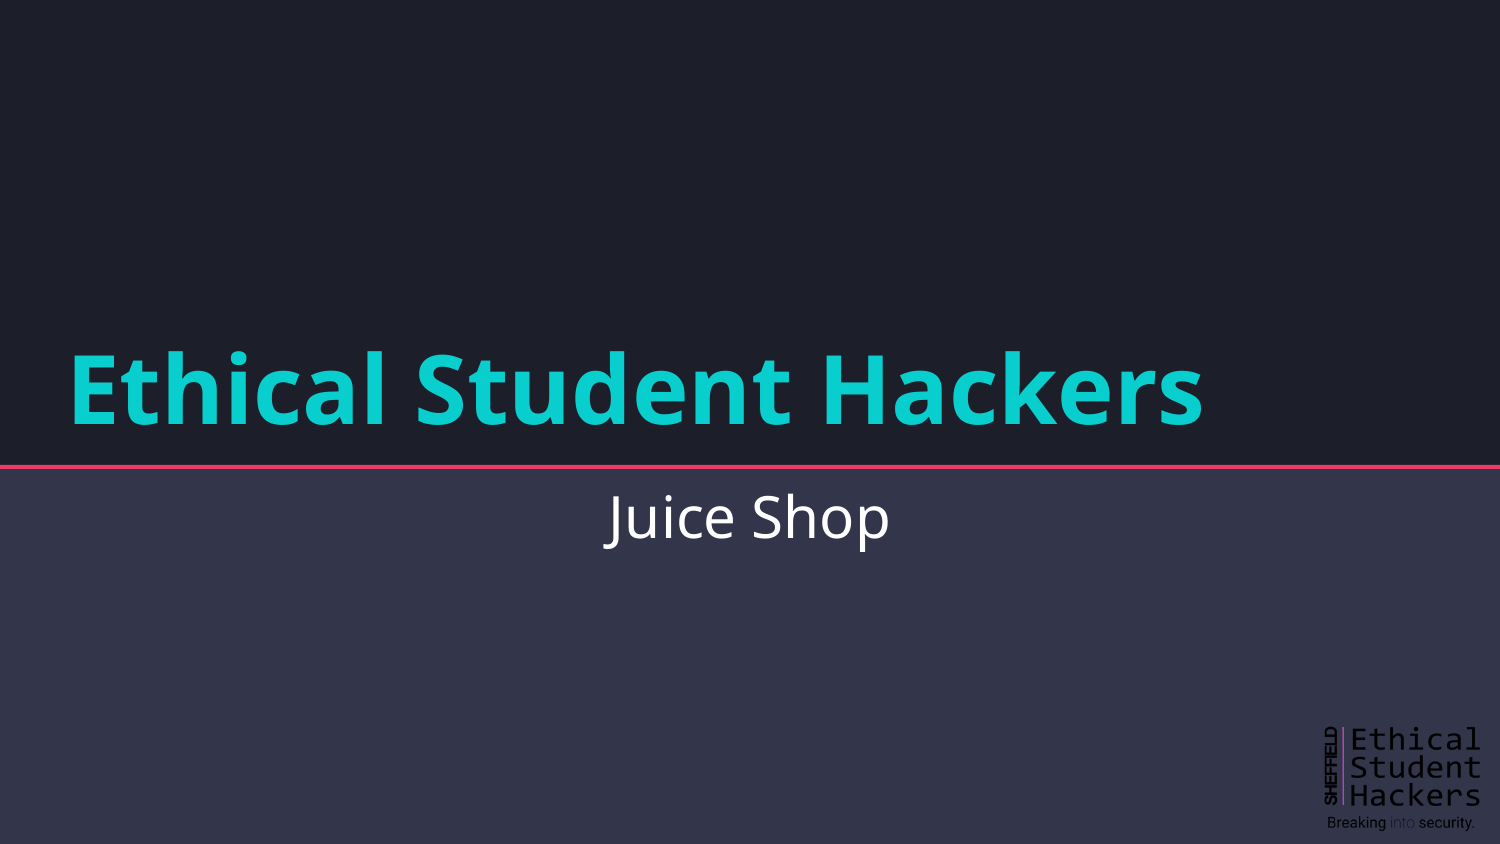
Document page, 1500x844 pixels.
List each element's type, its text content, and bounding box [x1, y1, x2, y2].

picture [1307, 709, 1500, 844]
subtitle Juice Shop [51, 464, 1449, 595]
title Ethical Student Hackers [51, 122, 1449, 459]
